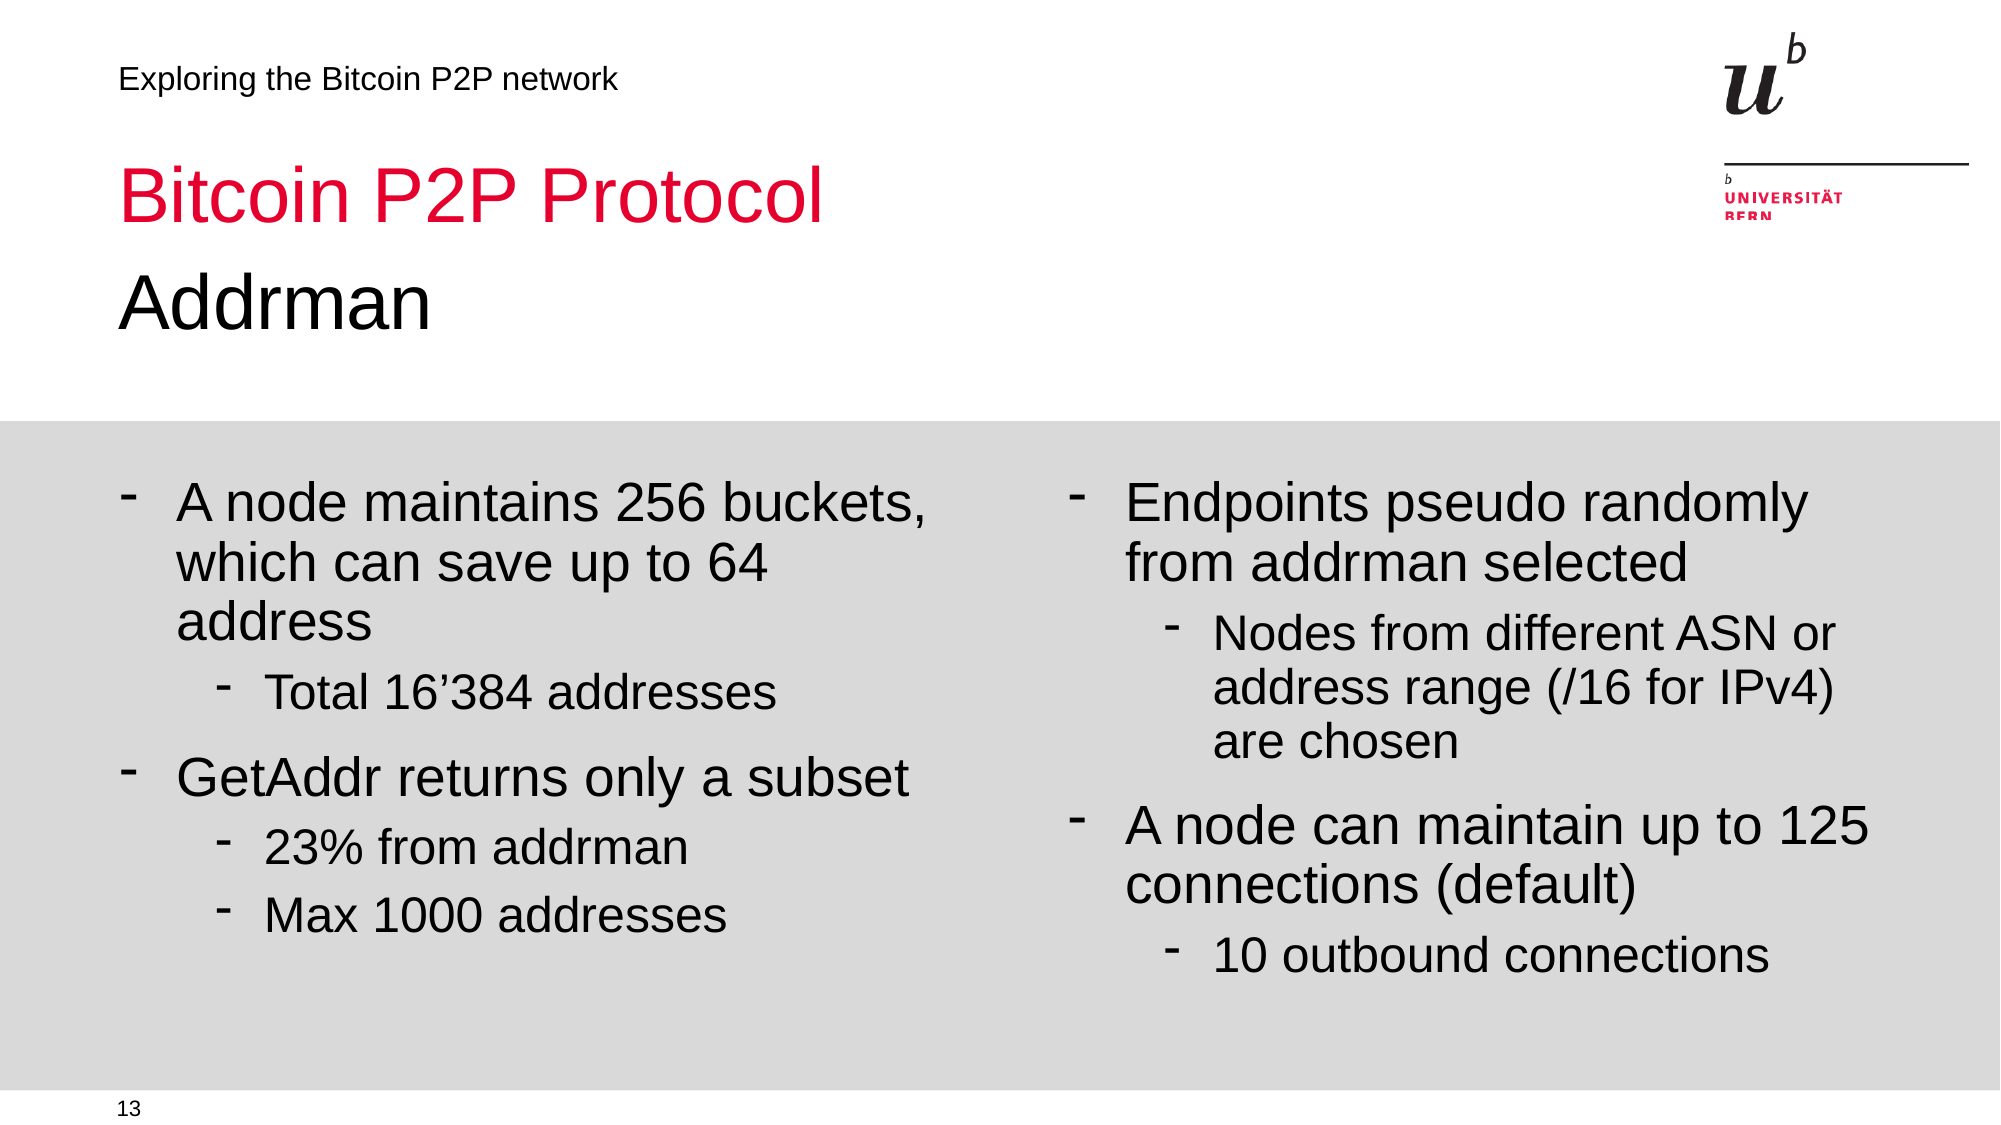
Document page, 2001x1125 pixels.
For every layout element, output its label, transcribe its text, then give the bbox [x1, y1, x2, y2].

list A node maintains 256 buckets, which can save up to 64 address Total 16’384 addresses GetAddr returns only a subset 23% from addrman Max 1000 addresses [118, 474, 934, 1041]
title Bitcoin P2P Protocol [118, 148, 1654, 239]
list Exploring the Bitcoin P2P network [118, 61, 1654, 101]
list Addrman [118, 255, 1654, 346]
list Endpoints pseudo randomly from addrman selected Nodes from different ASN or address range (/16 for IPv4) are chosen A node can maintain up to 125 connections (default) 10 outbound connections [1066, 474, 1882, 1041]
